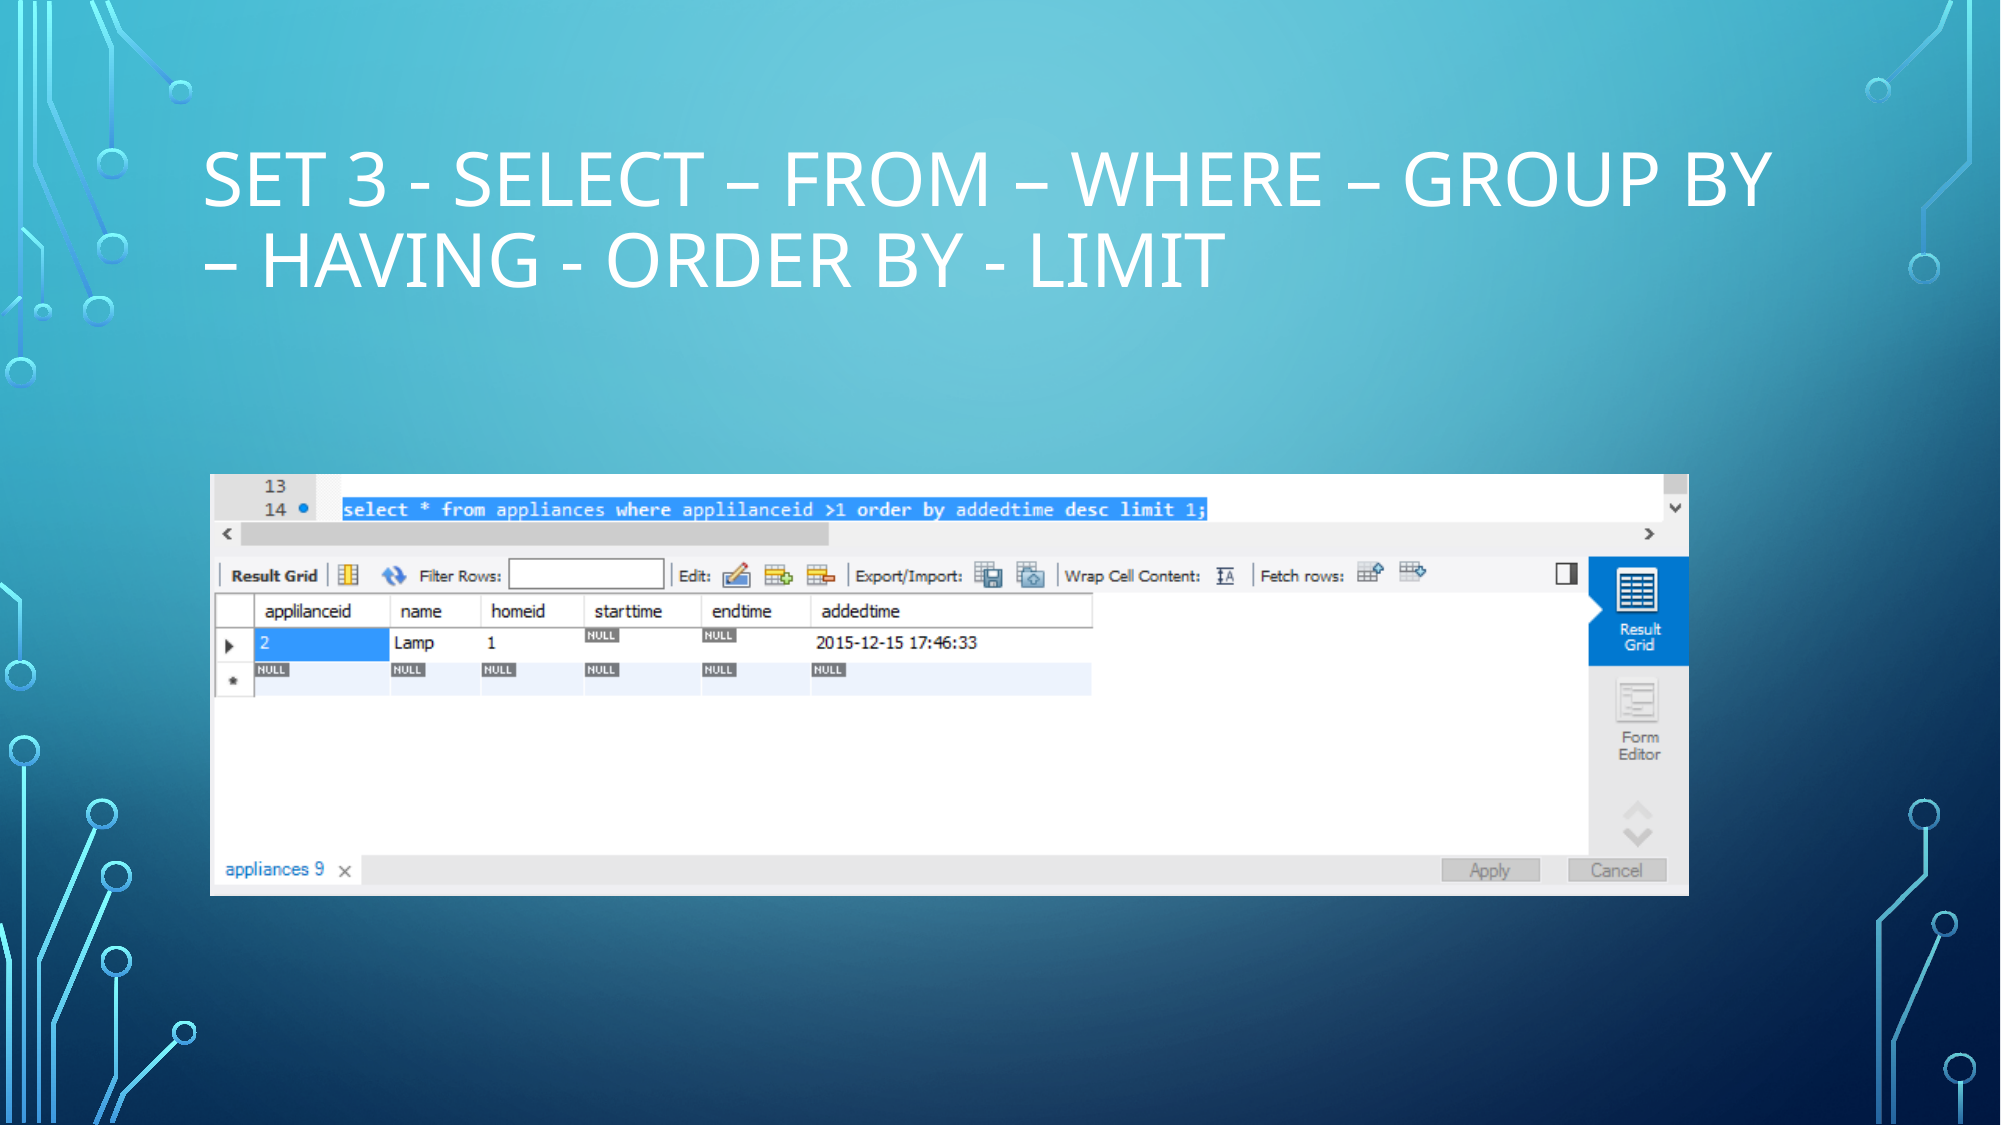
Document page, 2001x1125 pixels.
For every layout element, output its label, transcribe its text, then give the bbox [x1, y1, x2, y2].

title Set 3 - Select – From – Where – Group By – Having - Order By - Limit [187, 101, 1813, 344]
picture [209, 473, 1689, 897]
